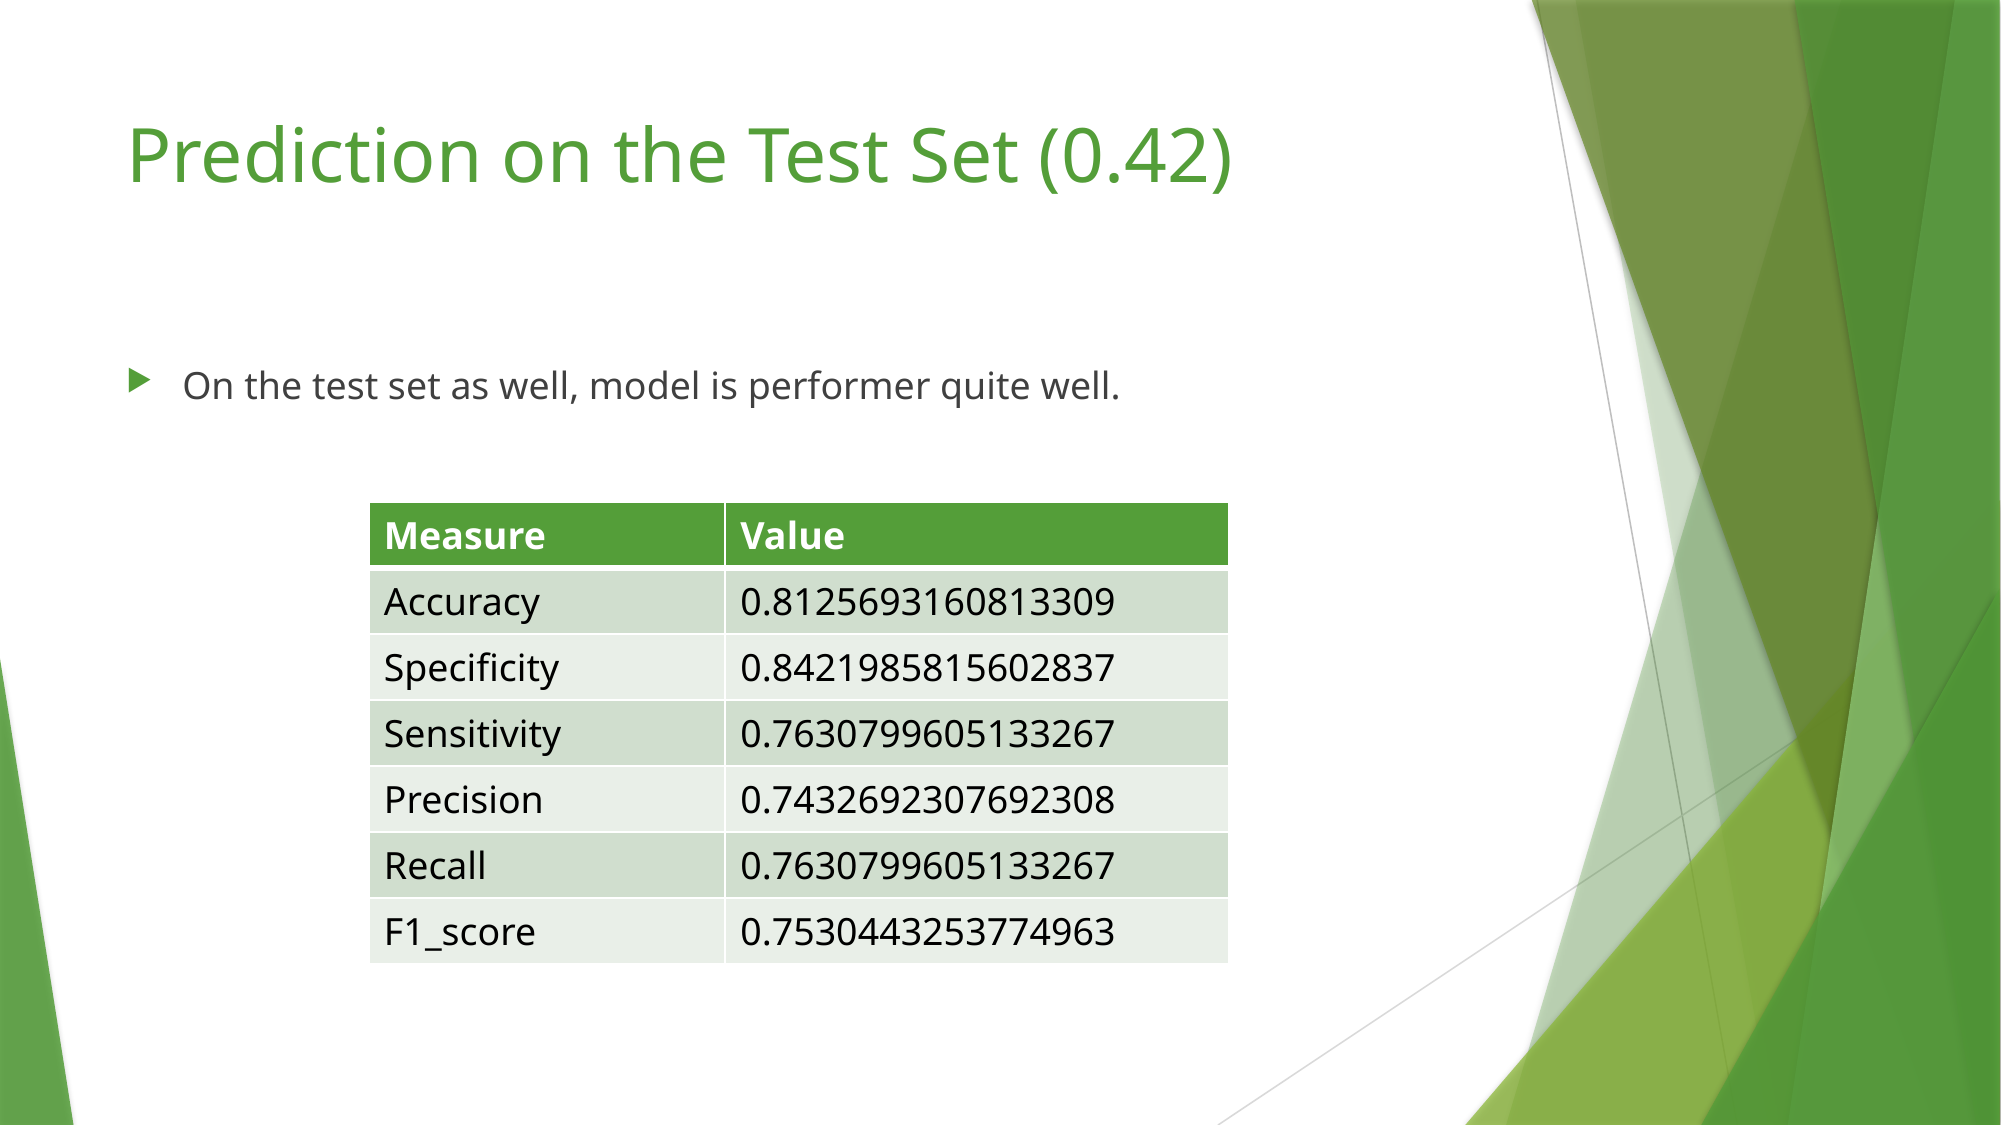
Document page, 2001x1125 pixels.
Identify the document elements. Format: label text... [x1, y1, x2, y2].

table_cell Precision [370, 767, 724, 831]
table_cell Accuracy [370, 571, 724, 633]
table_cell 0.8125693160813309 [726, 571, 1228, 633]
table_cell Sensitivity [370, 701, 724, 765]
table_cell F1_score [370, 899, 724, 963]
table_cell Recall [370, 833, 724, 897]
table_header Measure [370, 503, 724, 565]
title Prediction on the Test Set (0.42) [111, 99, 1522, 317]
table_cell 0.7432692307692308 [726, 767, 1228, 831]
list On the test set as well, model is performer quite well. [111, 354, 1522, 992]
table_header Value [726, 503, 1228, 565]
table_cell 0.7630799605133267 [726, 701, 1228, 765]
table_cell Specificity [370, 635, 724, 699]
table_cell 0.7530443253774963 [726, 899, 1228, 963]
table_cell 0.7630799605133267 [726, 833, 1228, 897]
table_cell 0.8421985815602837 [726, 635, 1228, 699]
